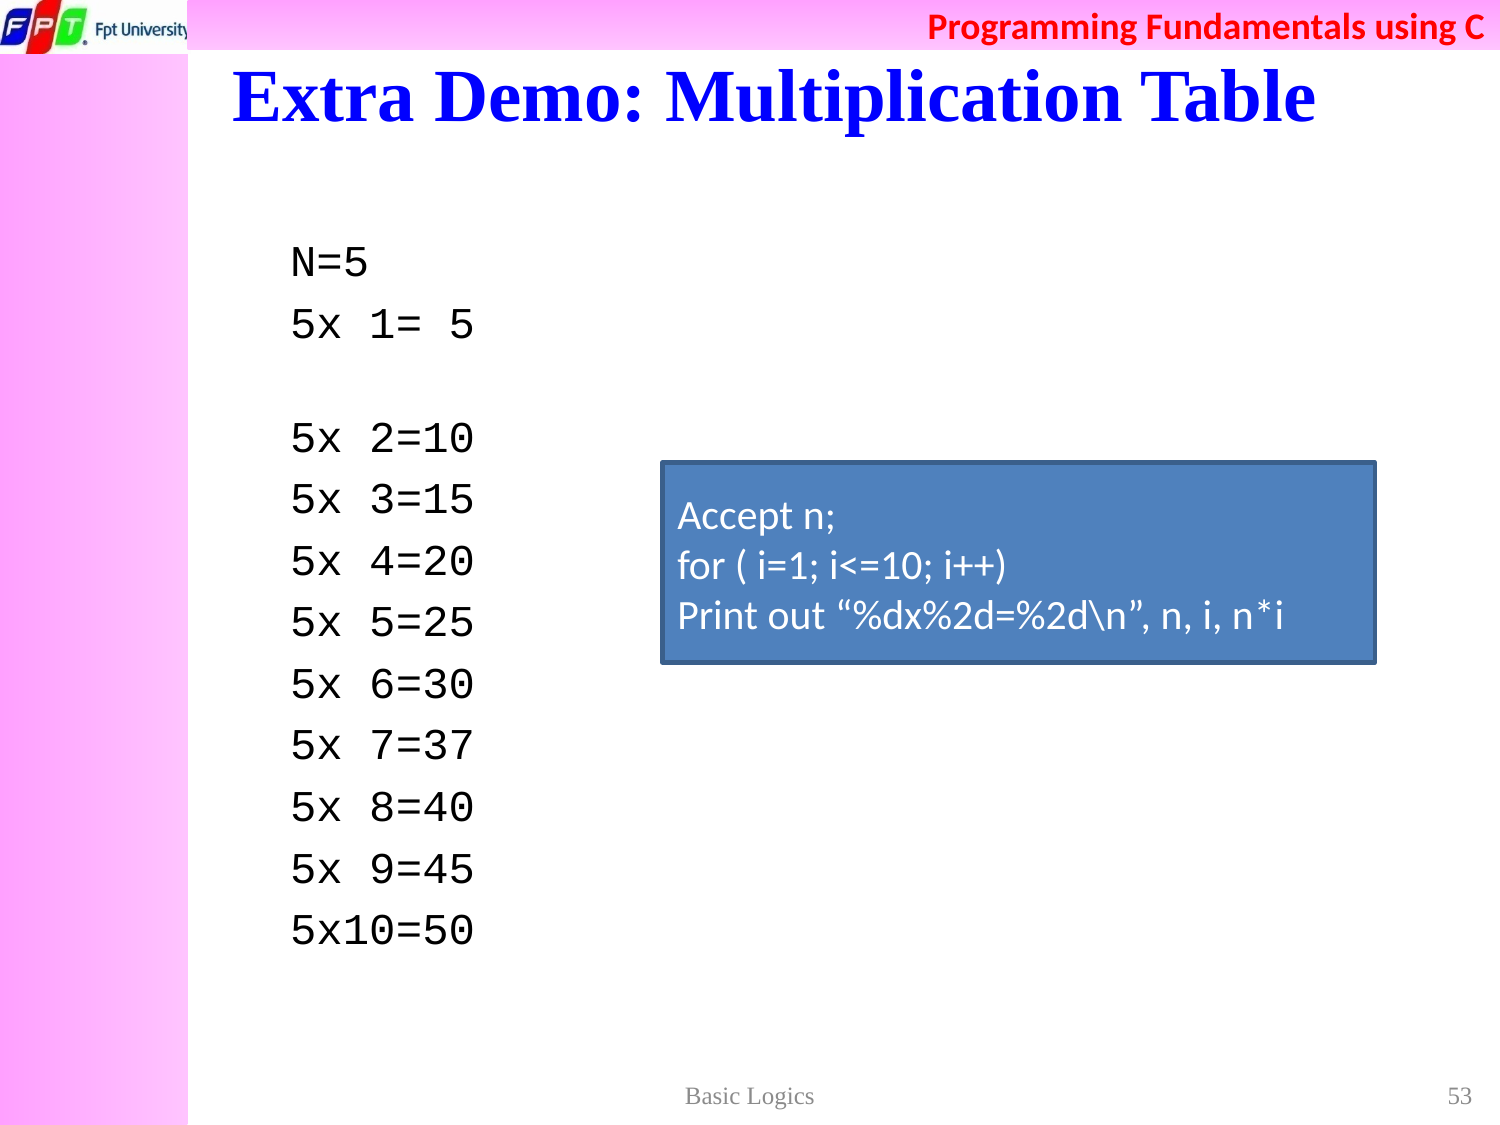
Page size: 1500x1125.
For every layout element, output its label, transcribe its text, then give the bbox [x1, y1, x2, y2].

text_box Accept n; for ( i=1; i<=10; i++) Print out “%dx%2d=%2d\n”, n, i, n*i [660, 460, 1377, 665]
picture [0, 0, 188, 54]
list N=5 5x 1= 5 5x 2=10 5x 3=15 5x 4=20 5x 5=25 5x 6=30 5x 7=37 5x 8=40 5x 9=45 5x10=50 [275, 224, 613, 968]
slide_number 53 [1137, 1074, 1488, 1116]
footer Basic Logics [512, 1074, 988, 1116]
title Extra Demo: Multiplication Table [125, 45, 1425, 138]
